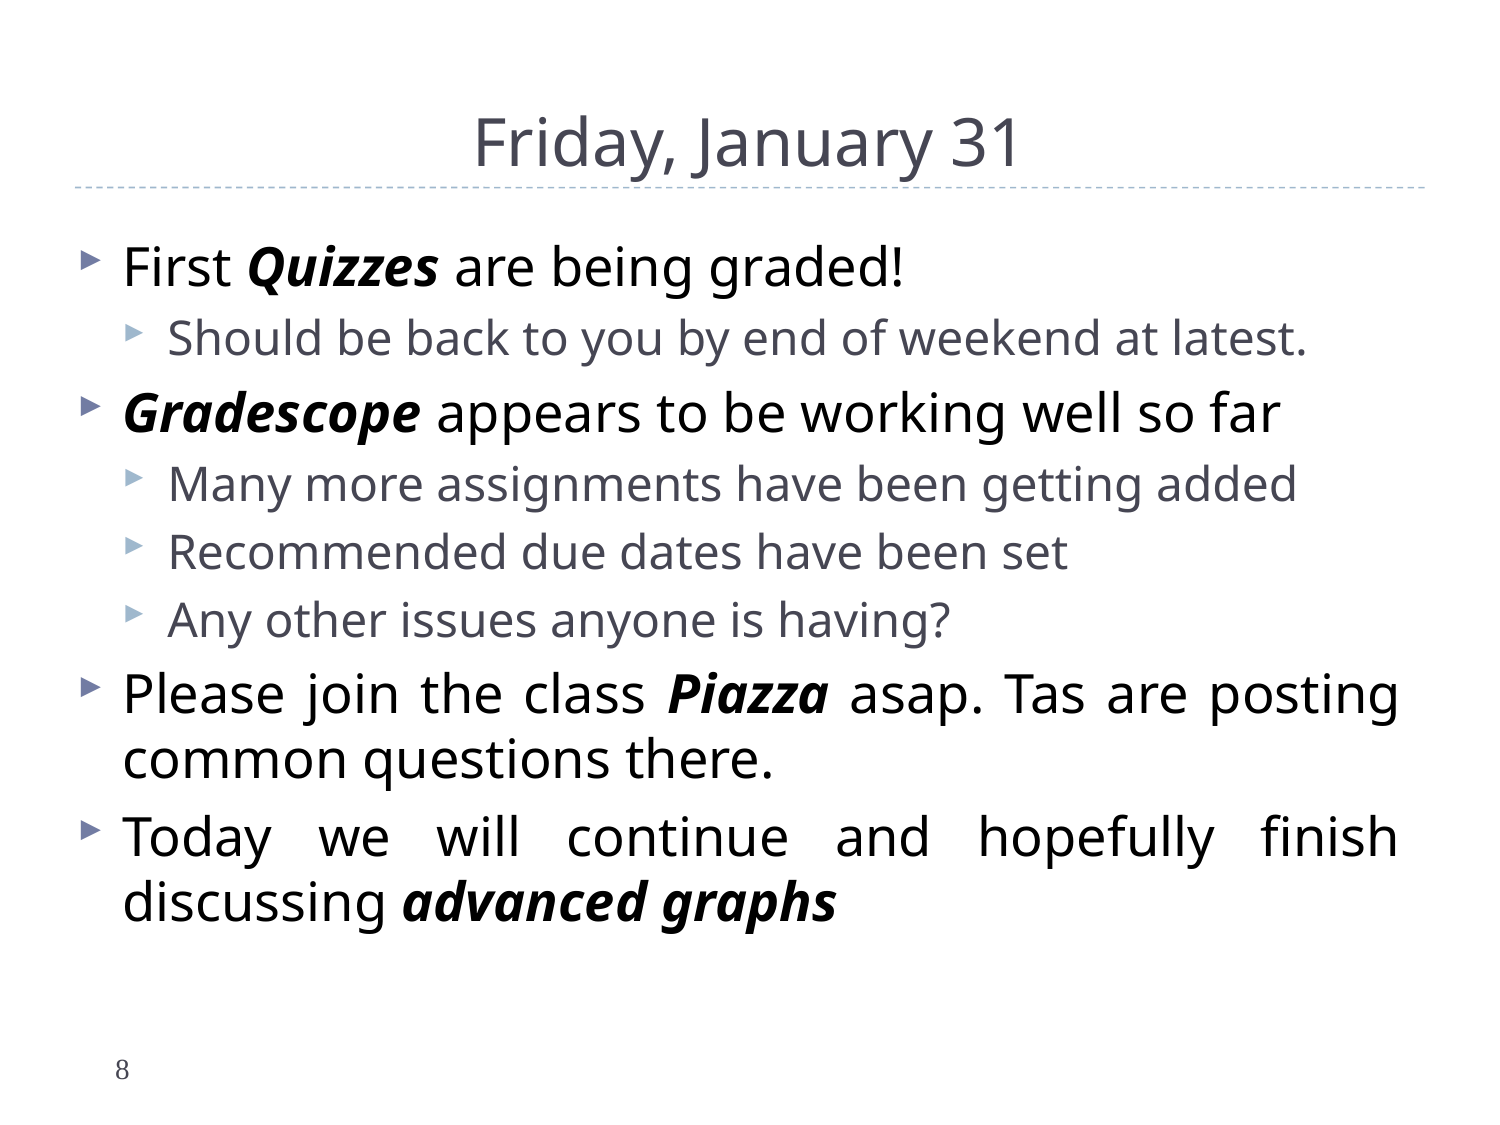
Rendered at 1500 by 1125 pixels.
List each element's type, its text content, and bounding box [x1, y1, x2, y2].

list First Quizzes are being graded! Should be back to you by end of weekend at latest. Gradescope appears to be working well so far Many more assignments have been getting added Recommended due dates have been set Any other issues anyone is having? Please join the class Piazza asap. Tas are posting common questions there. Today we will continue and hopefully finish discussing advanced graphs [62, 224, 1417, 1013]
slide_number 8 [100, 1042, 426, 1103]
title Friday, January 31 [75, 24, 1425, 188]
